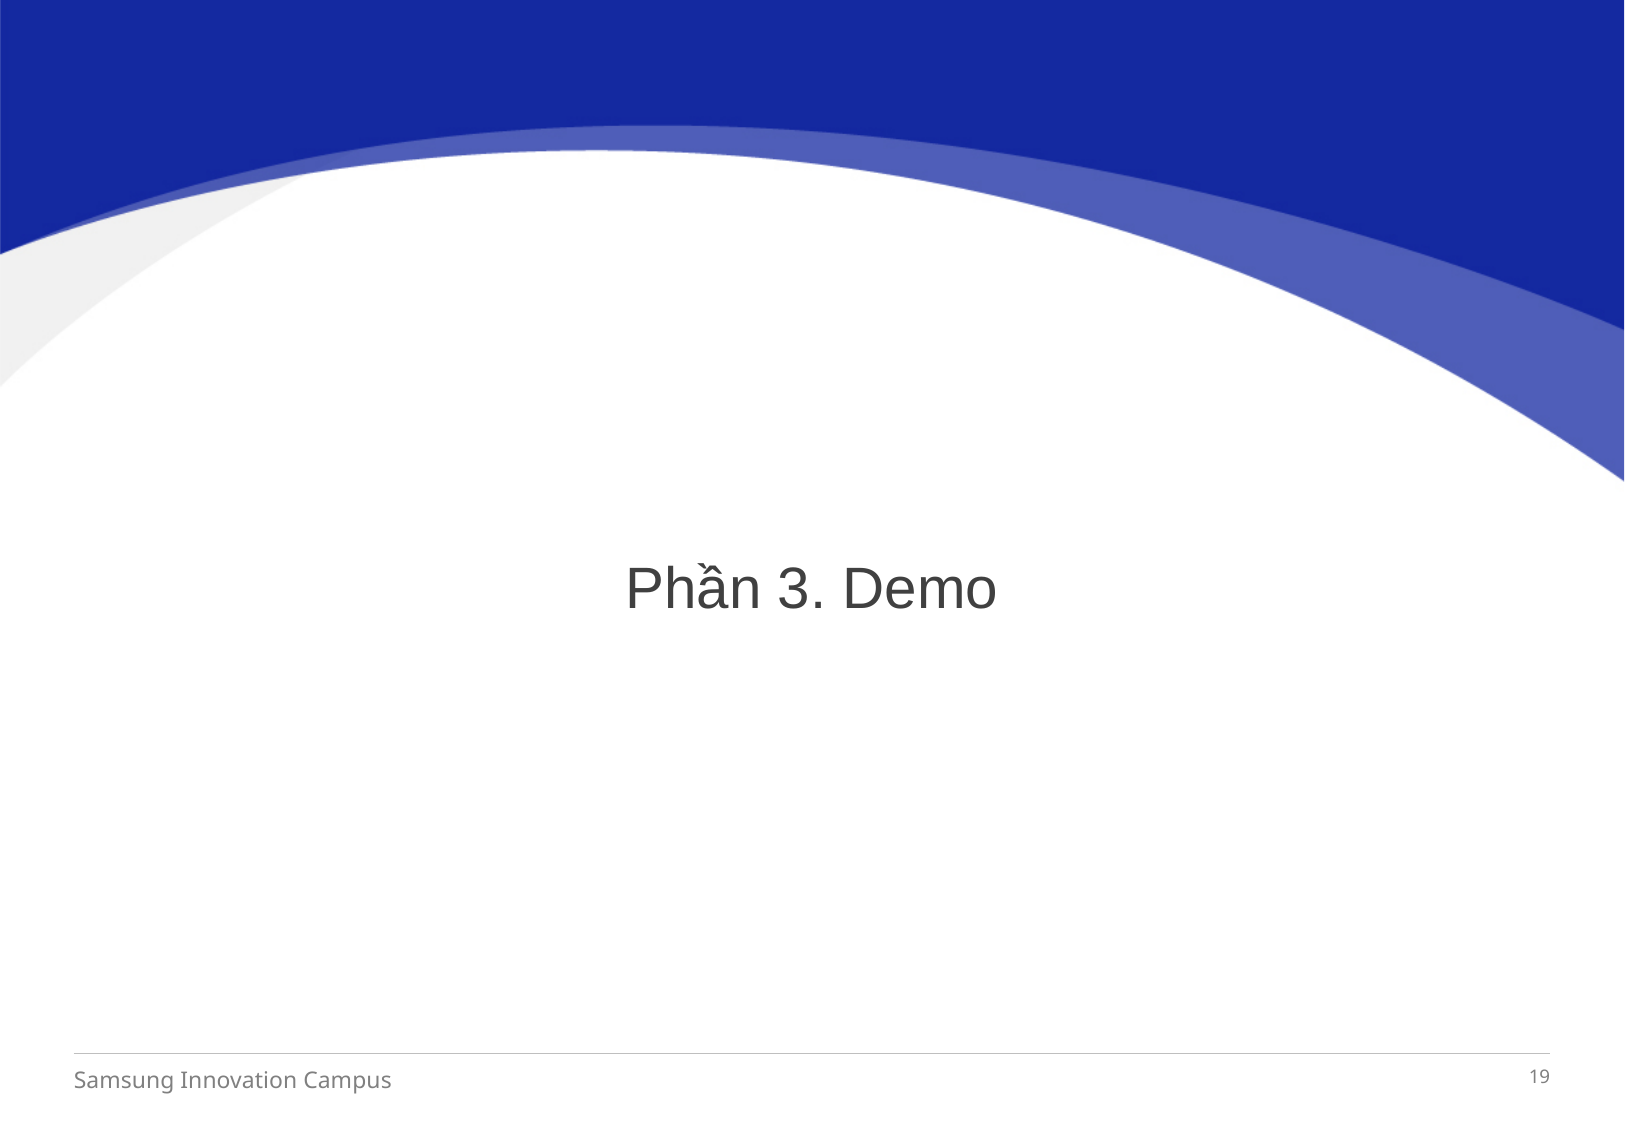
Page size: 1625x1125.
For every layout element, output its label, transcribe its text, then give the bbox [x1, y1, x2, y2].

picture [0, 0, 1625, 1125]
text_box Phần 3. Demo [405, 543, 1219, 628]
